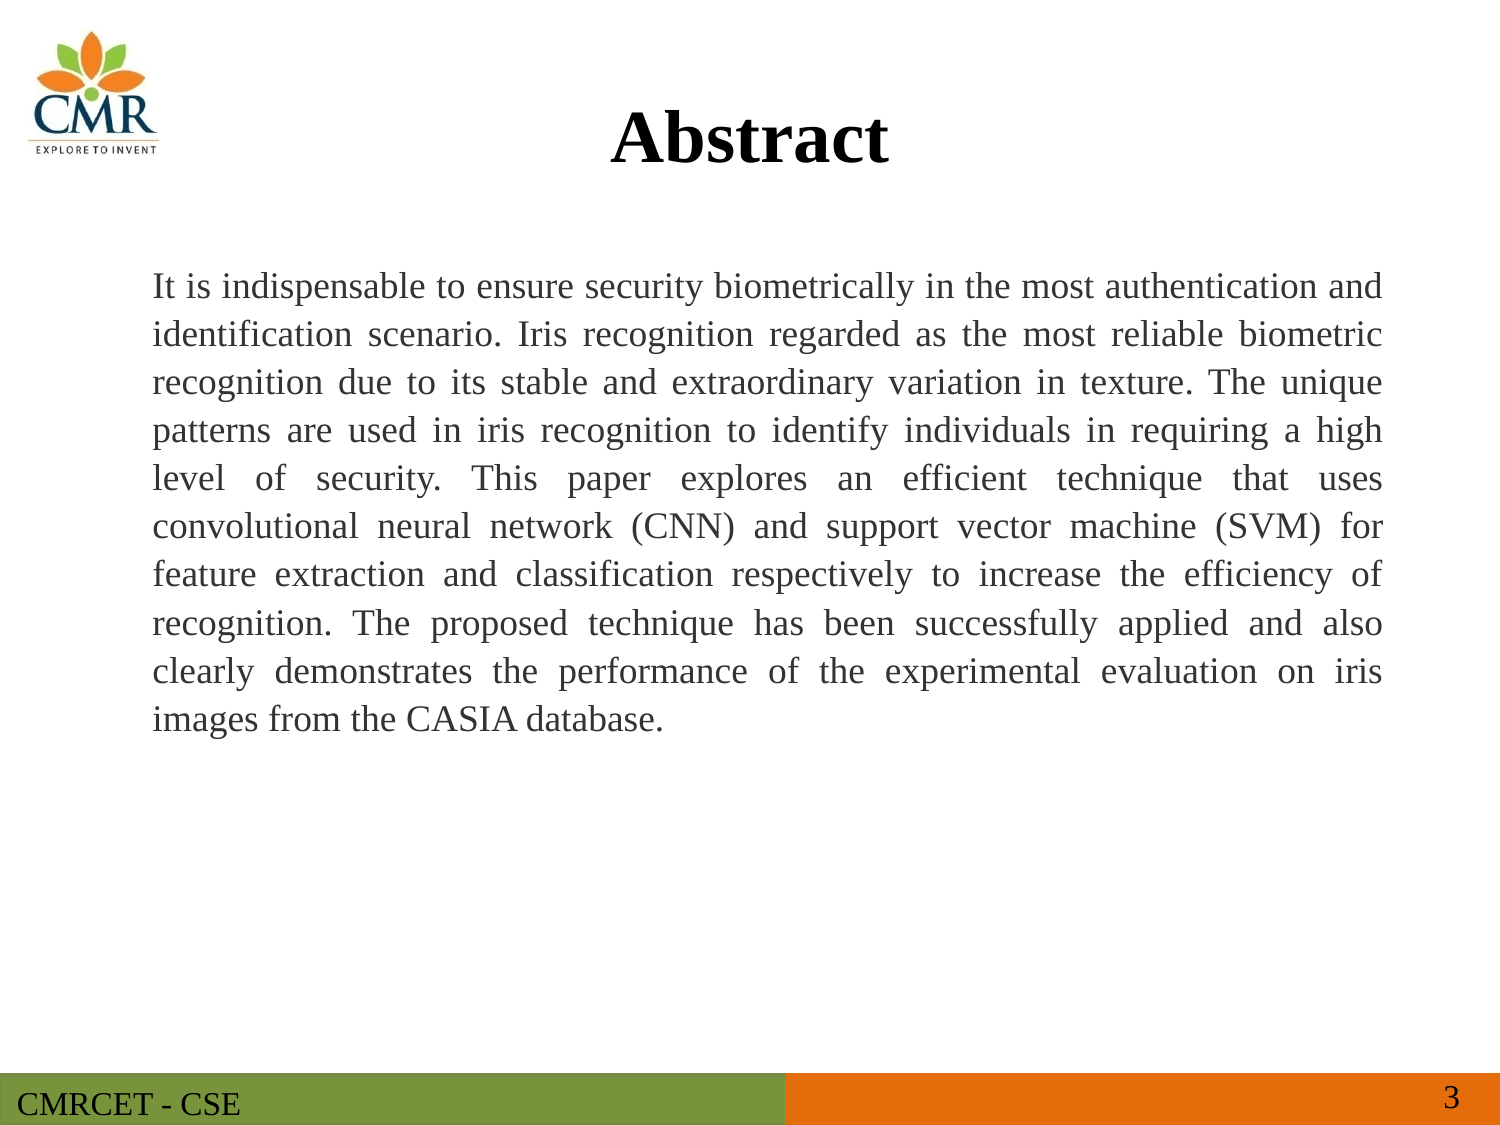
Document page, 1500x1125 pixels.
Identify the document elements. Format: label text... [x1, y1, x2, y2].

list CMRCET - CSE [1, 1074, 277, 1125]
title Abstract [75, 38, 1425, 227]
picture [24, 29, 159, 163]
slide_number 3 [1125, 1065, 1475, 1125]
list It is indispensable to ensure security biometrically in the most authentication and identification scenario. Iris recognition regarded as the most reliable biometric recognition due to its stable and extraordinary variation in texture. The unique patterns are used in iris recognition to identify individuals in requiring a high level of security. This paper explores an efficient technique that uses convolutional neural network (CNN) and support vector machine (SVM) for feature extraction and classification respectively to increase the efficiency of recognition. The proposed technique has been successfully applied and also clearly demonstrates the performance of the experimental evaluation on iris images from the CASIA database. [137, 249, 1400, 950]
